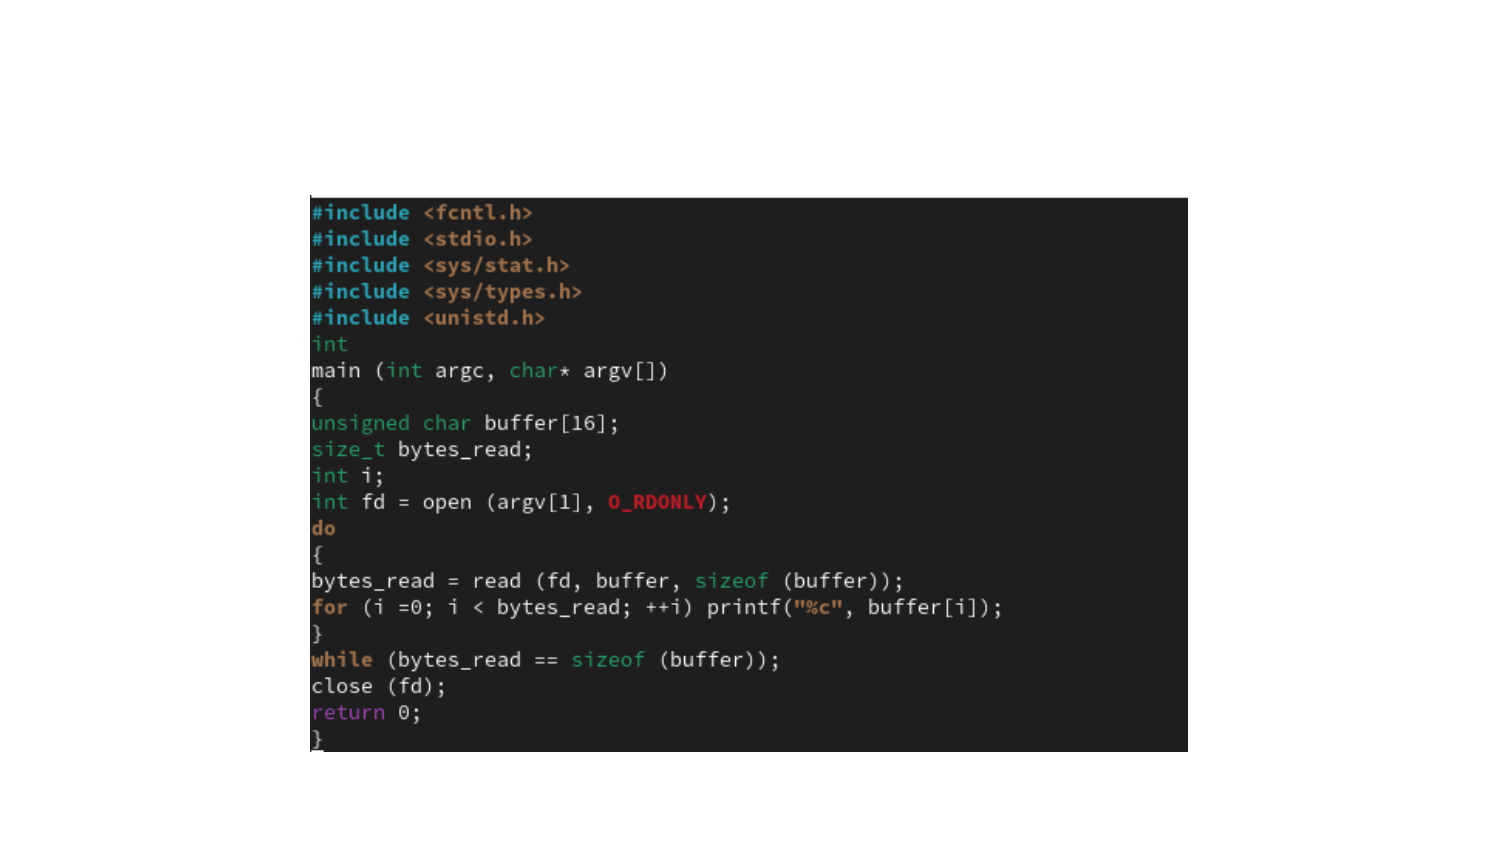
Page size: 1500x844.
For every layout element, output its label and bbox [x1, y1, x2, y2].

picture [310, 195, 1188, 753]
